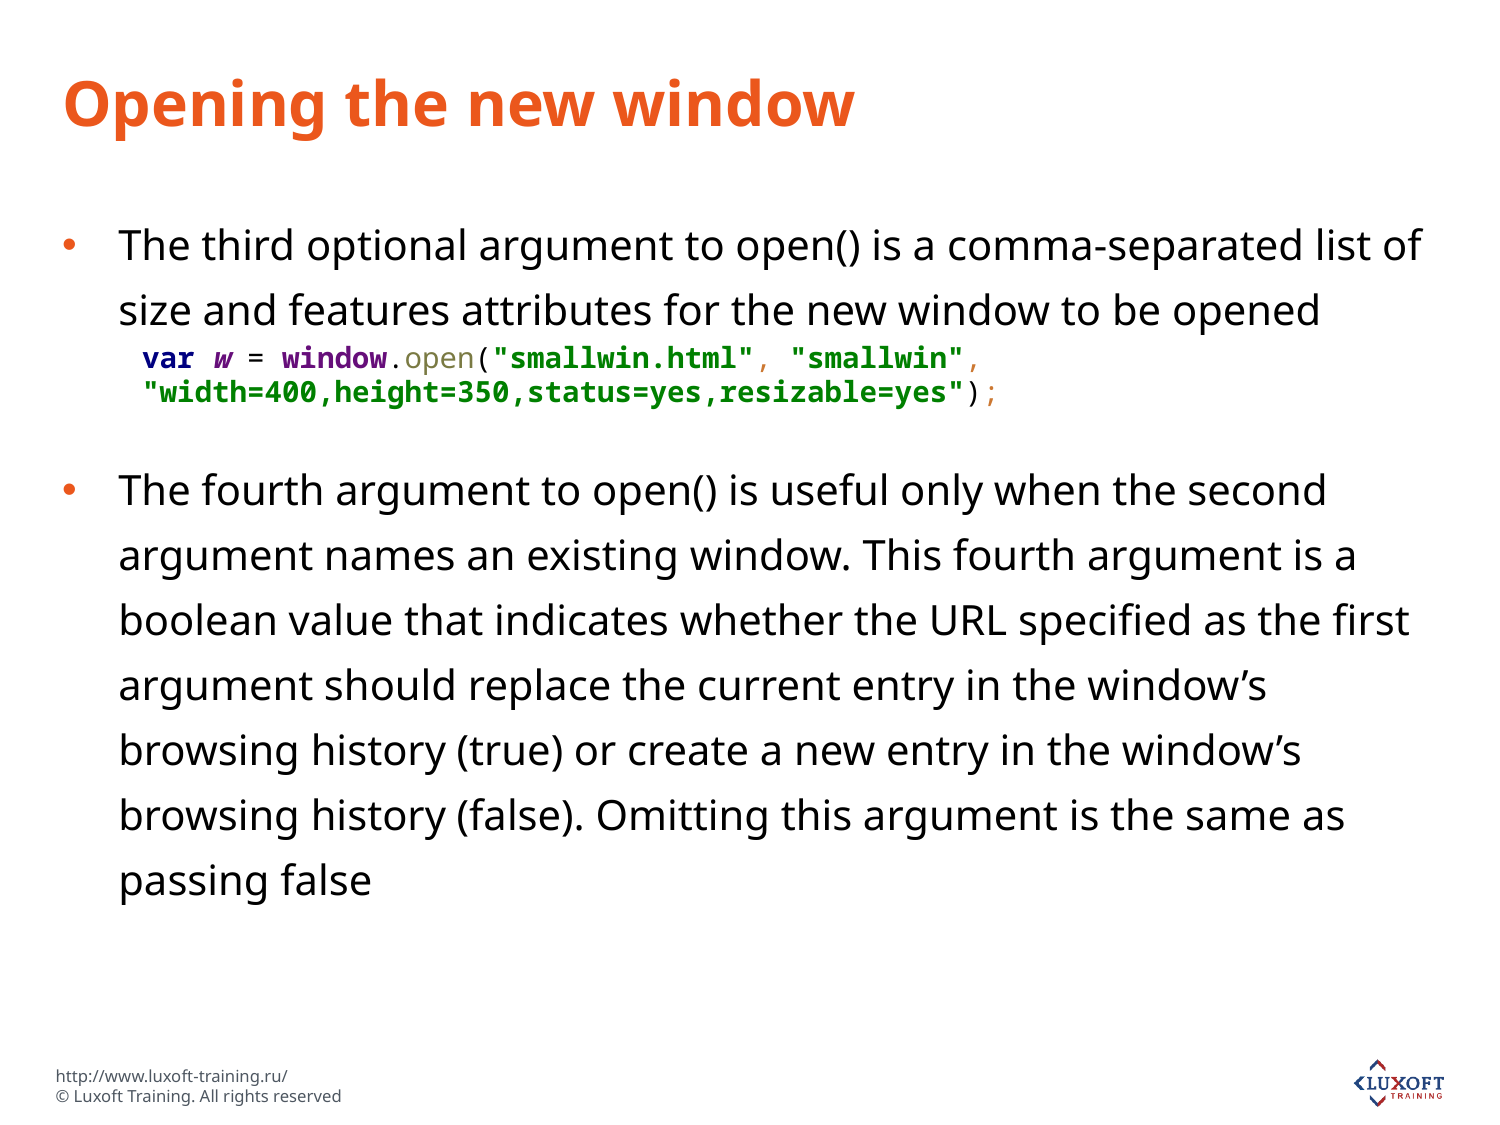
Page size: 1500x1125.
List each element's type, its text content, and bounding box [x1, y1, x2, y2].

text_box var w = window.open("smallwin.html", "smallwin", "width=400,height=350,status=yes,resizable=yes"); [127, 331, 1015, 417]
picture [1339, 1059, 1458, 1107]
title Opening the new window [47, 59, 1457, 143]
list The third optional argument to open() is a comma-separated list of size and features attributes for the new window to be opened The fourth argument to open() is useful only when the second argument names an existing window. This fourth argument is a boolean value that indicates whether the URL specified as the first argument should replace the current entry in the window’s browsing history (true) or create a new entry in the window’s browsing history (false). Omitting this argument is the same as passing false [47, 196, 1457, 1018]
